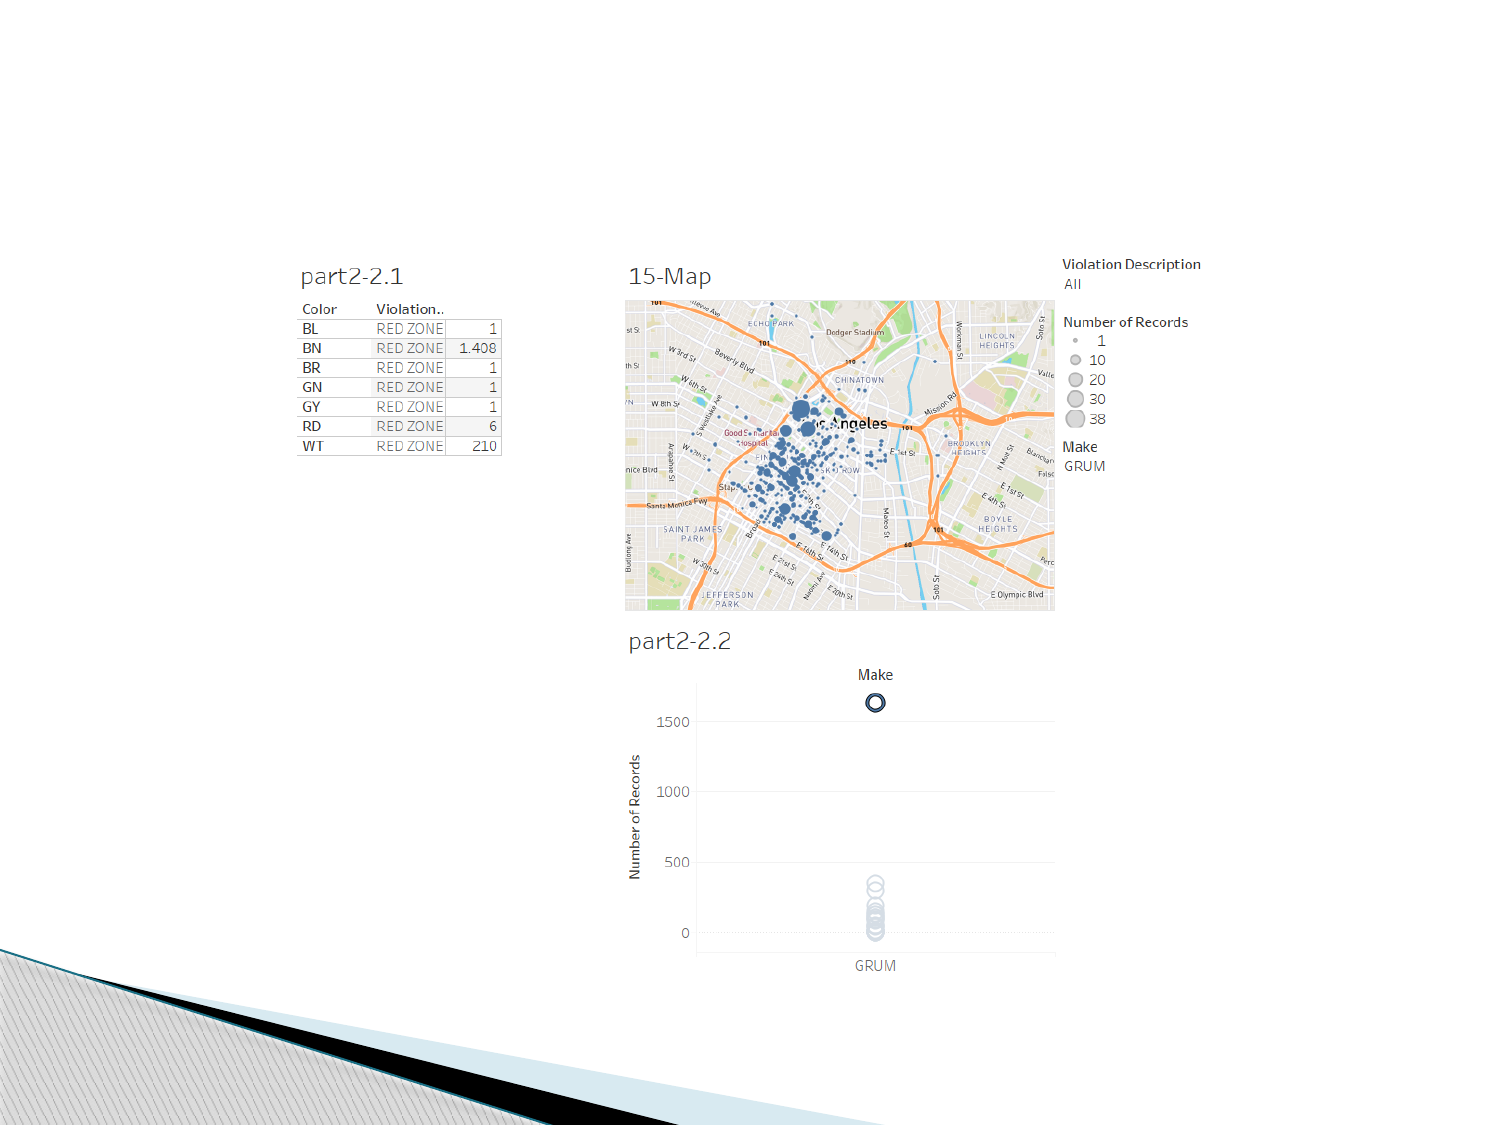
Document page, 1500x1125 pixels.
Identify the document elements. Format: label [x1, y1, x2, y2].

list [285, 242, 1215, 986]
